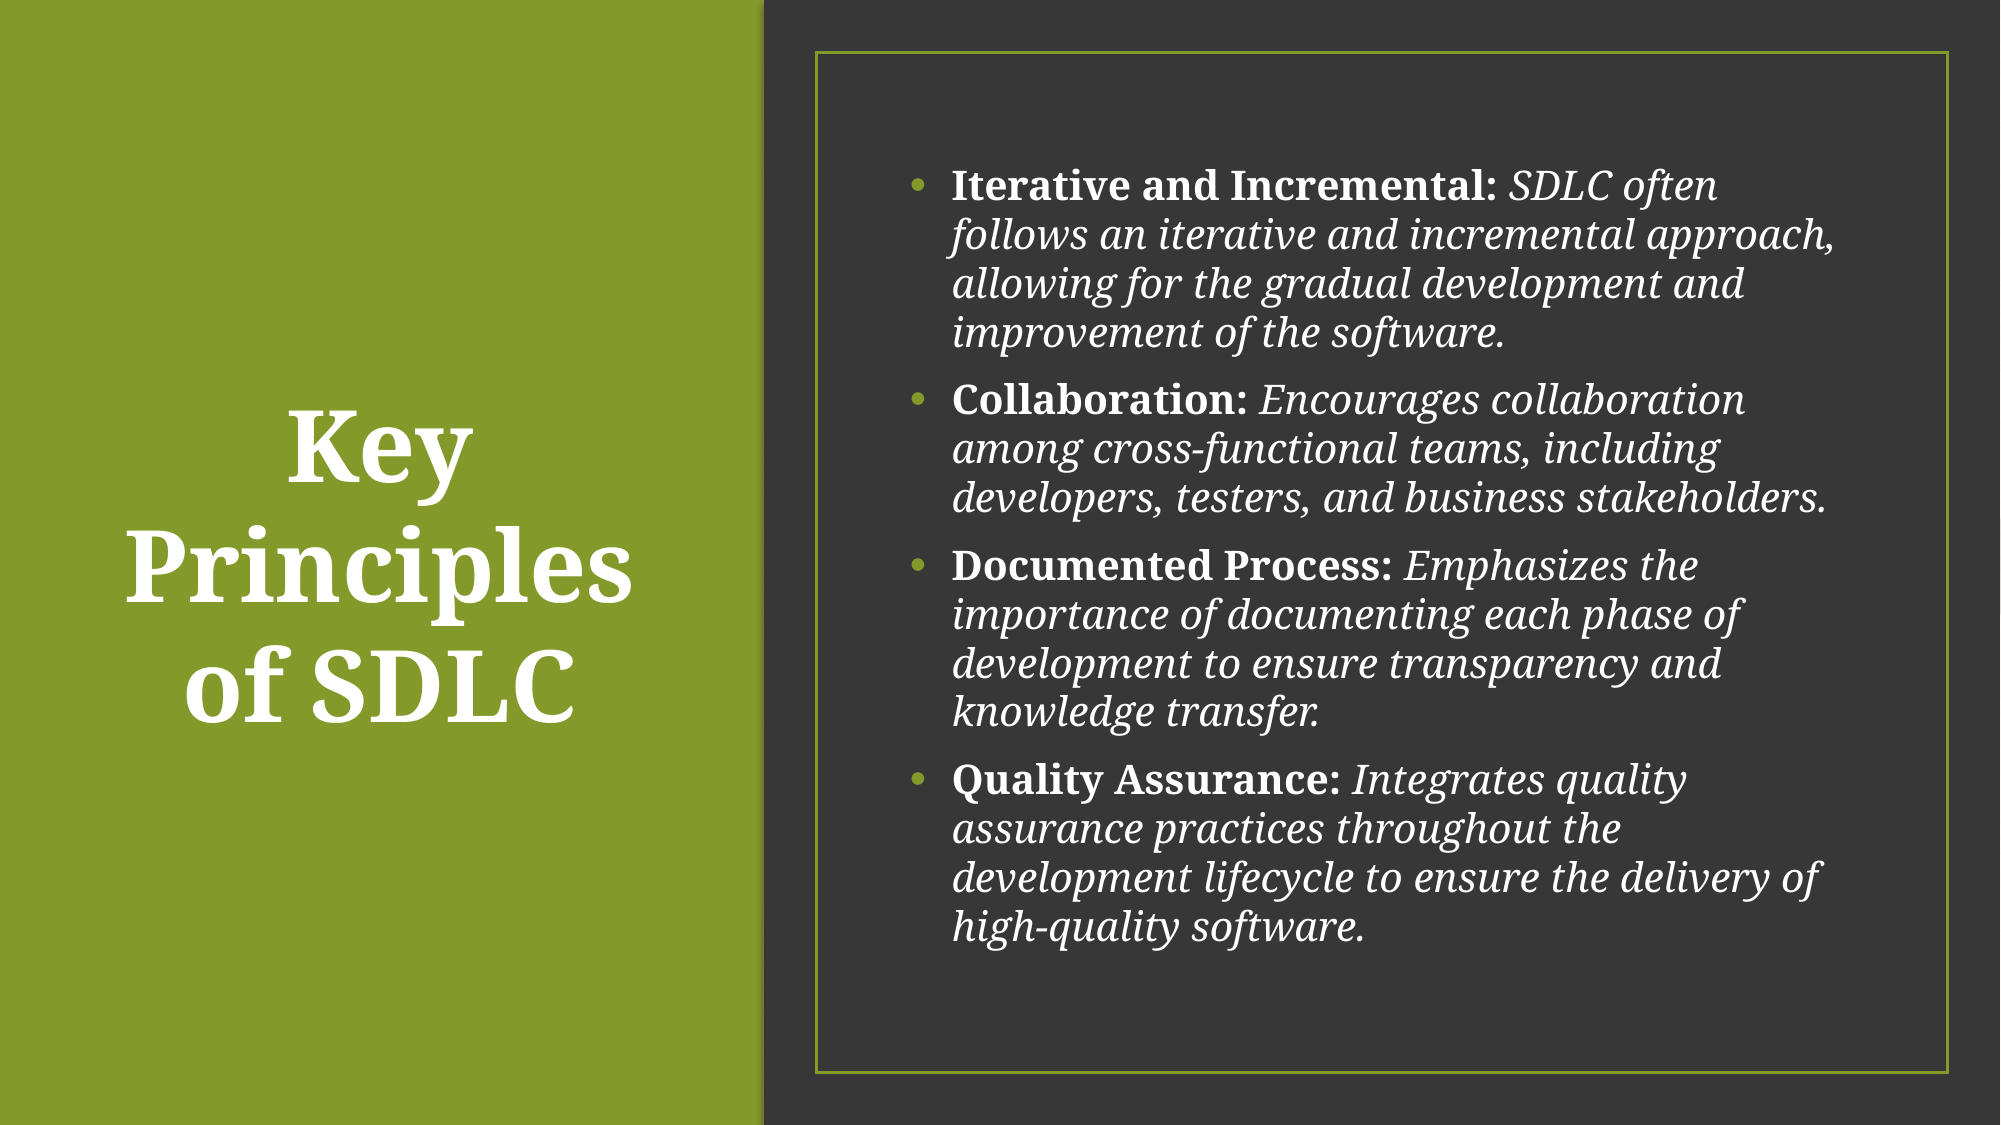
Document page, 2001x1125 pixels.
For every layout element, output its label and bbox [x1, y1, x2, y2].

text_box [0, 0, 2000, 1125]
